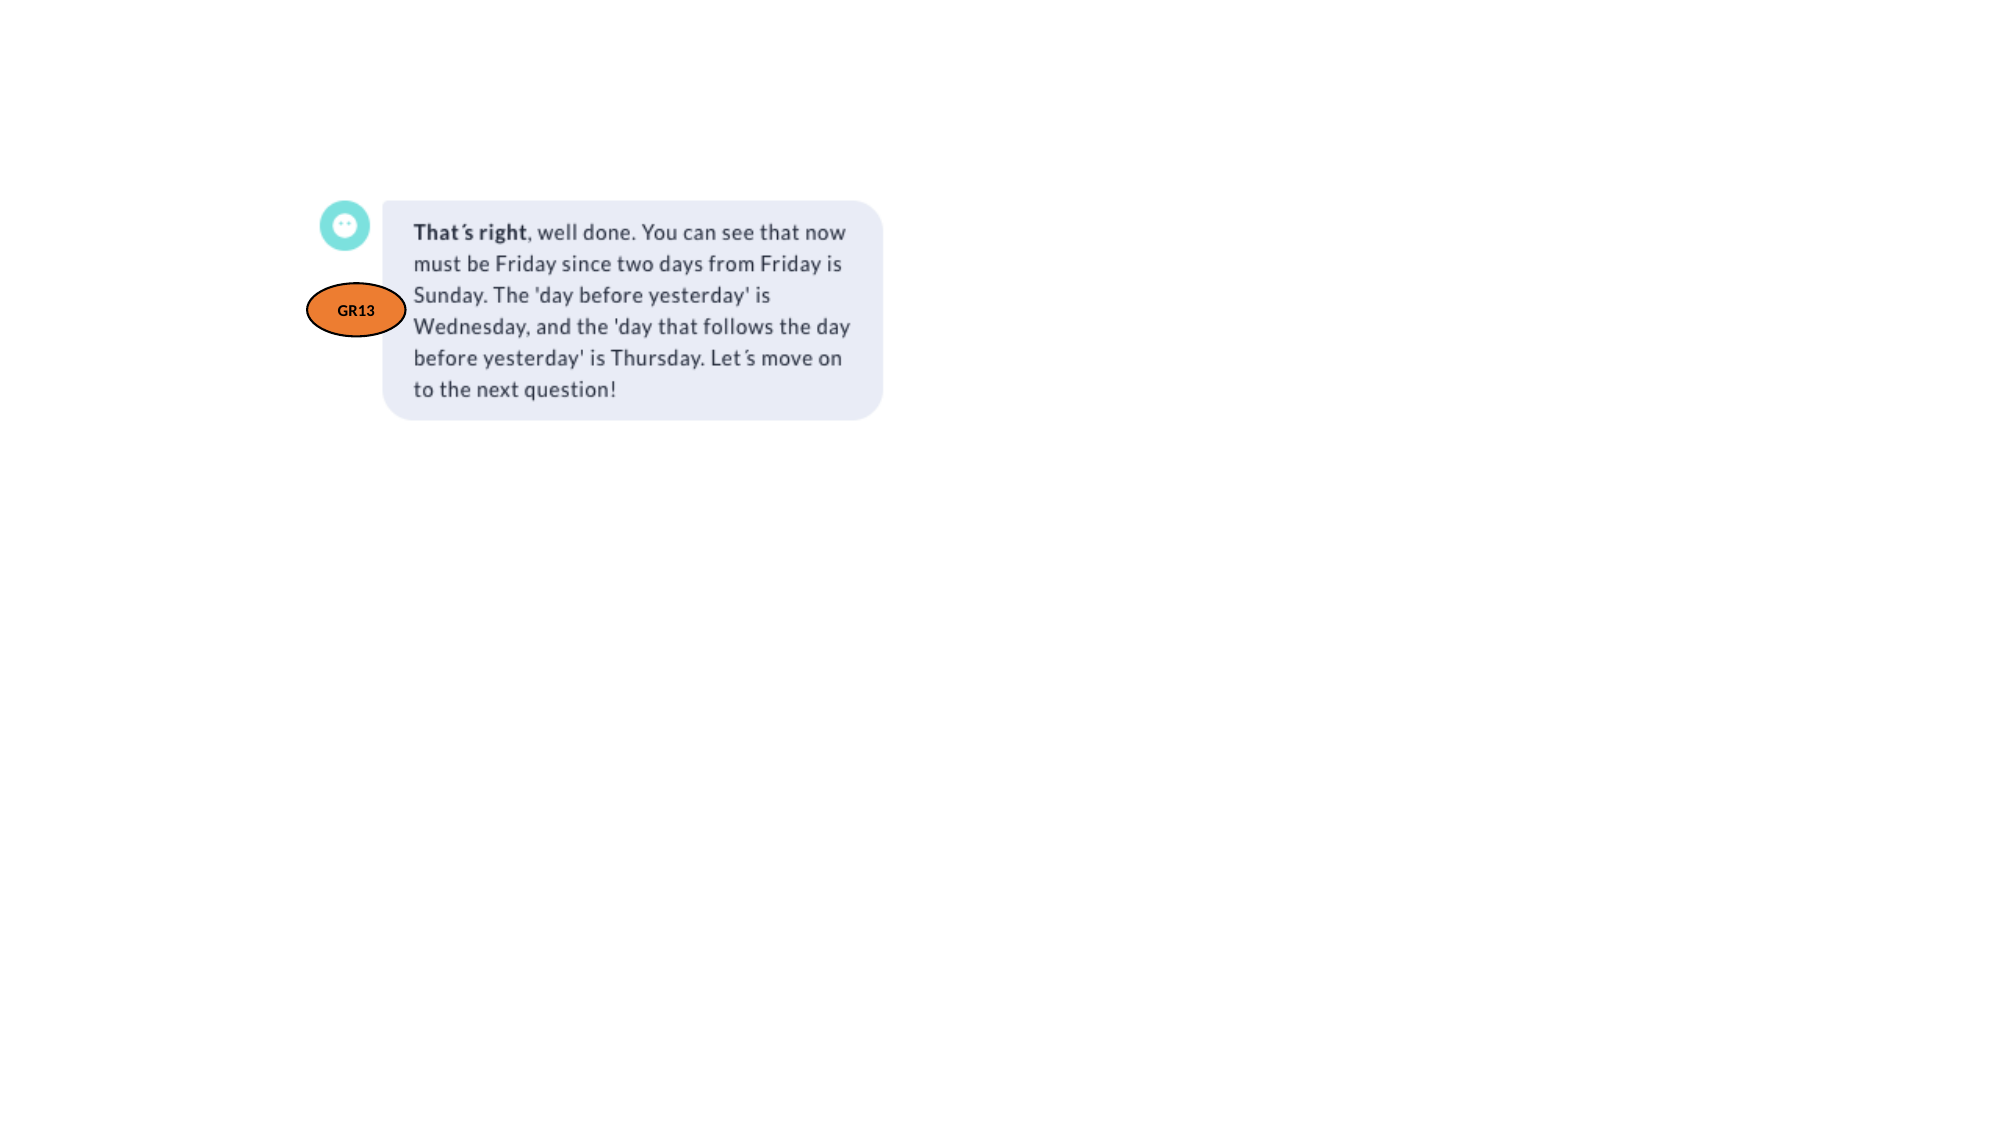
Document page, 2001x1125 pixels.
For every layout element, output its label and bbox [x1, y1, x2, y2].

picture [292, 182, 1165, 438]
